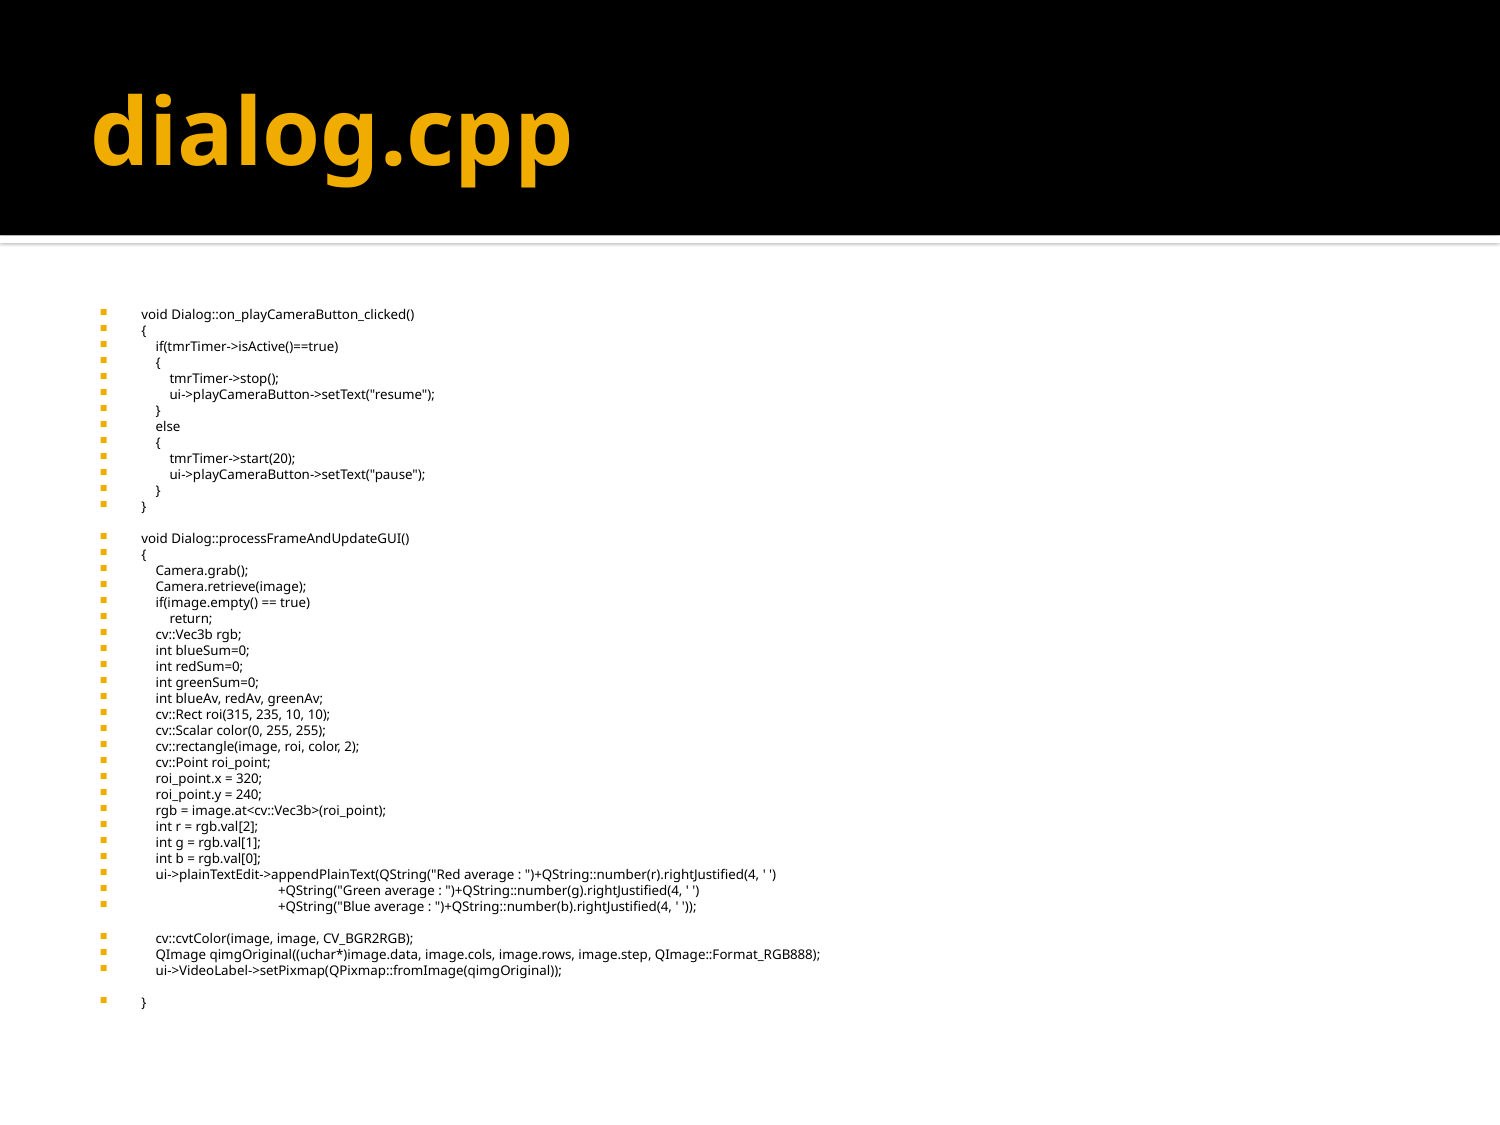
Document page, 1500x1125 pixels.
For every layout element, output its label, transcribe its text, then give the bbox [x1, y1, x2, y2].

title dialog.cpp [75, 25, 1425, 231]
list void Dialog::on_playCameraButton_clicked() { if(tmrTimer->isActive()==true) { tmrTimer->stop(); ui->playCameraButton->setText("resume"); } else { tmrTimer->start(20); ui->playCameraButton->setText("pause"); } } void Dialog::processFrameAndUpdateGUI() { Camera.grab(); Camera.retrieve(image); if(image.empty() == true) return; cv::Vec3b rgb; int blueSum=0; int redSum=0; int greenSum=0; int blueAv, redAv, greenAv; cv::Rect roi(315, 235, 10, 10); cv::Scalar color(0, 255, 255); cv::rectangle(image, roi, color, 2); cv::Point roi_point; roi_point.x = 320; roi_point.y = 240; rgb = image.at<cv::Vec3b>(roi_point); int r = rgb.val[2]; int g = rgb.val[1]; int b = rgb.val[0]; ui->plainTextEdit->appendPlainText(QString("Red average : ")+QString::number(r).rightJustified(4, ' ') +QString("Green average : ")+QString::number(g).rightJustified(4, ' ') +QString("Blue average : ")+QString::number(b).rightJustified(4, ' ')); cv::cvtColor(image, image, CV_BGR2RGB); QImage qimgOriginal((uchar*)image.data, image.cols, image.rows, image.step, QImage::Format_RGB888); ui->VideoLabel->setPixmap(QPixmap::fromImage(qimgOriginal)); } [75, 291, 1425, 1050]
